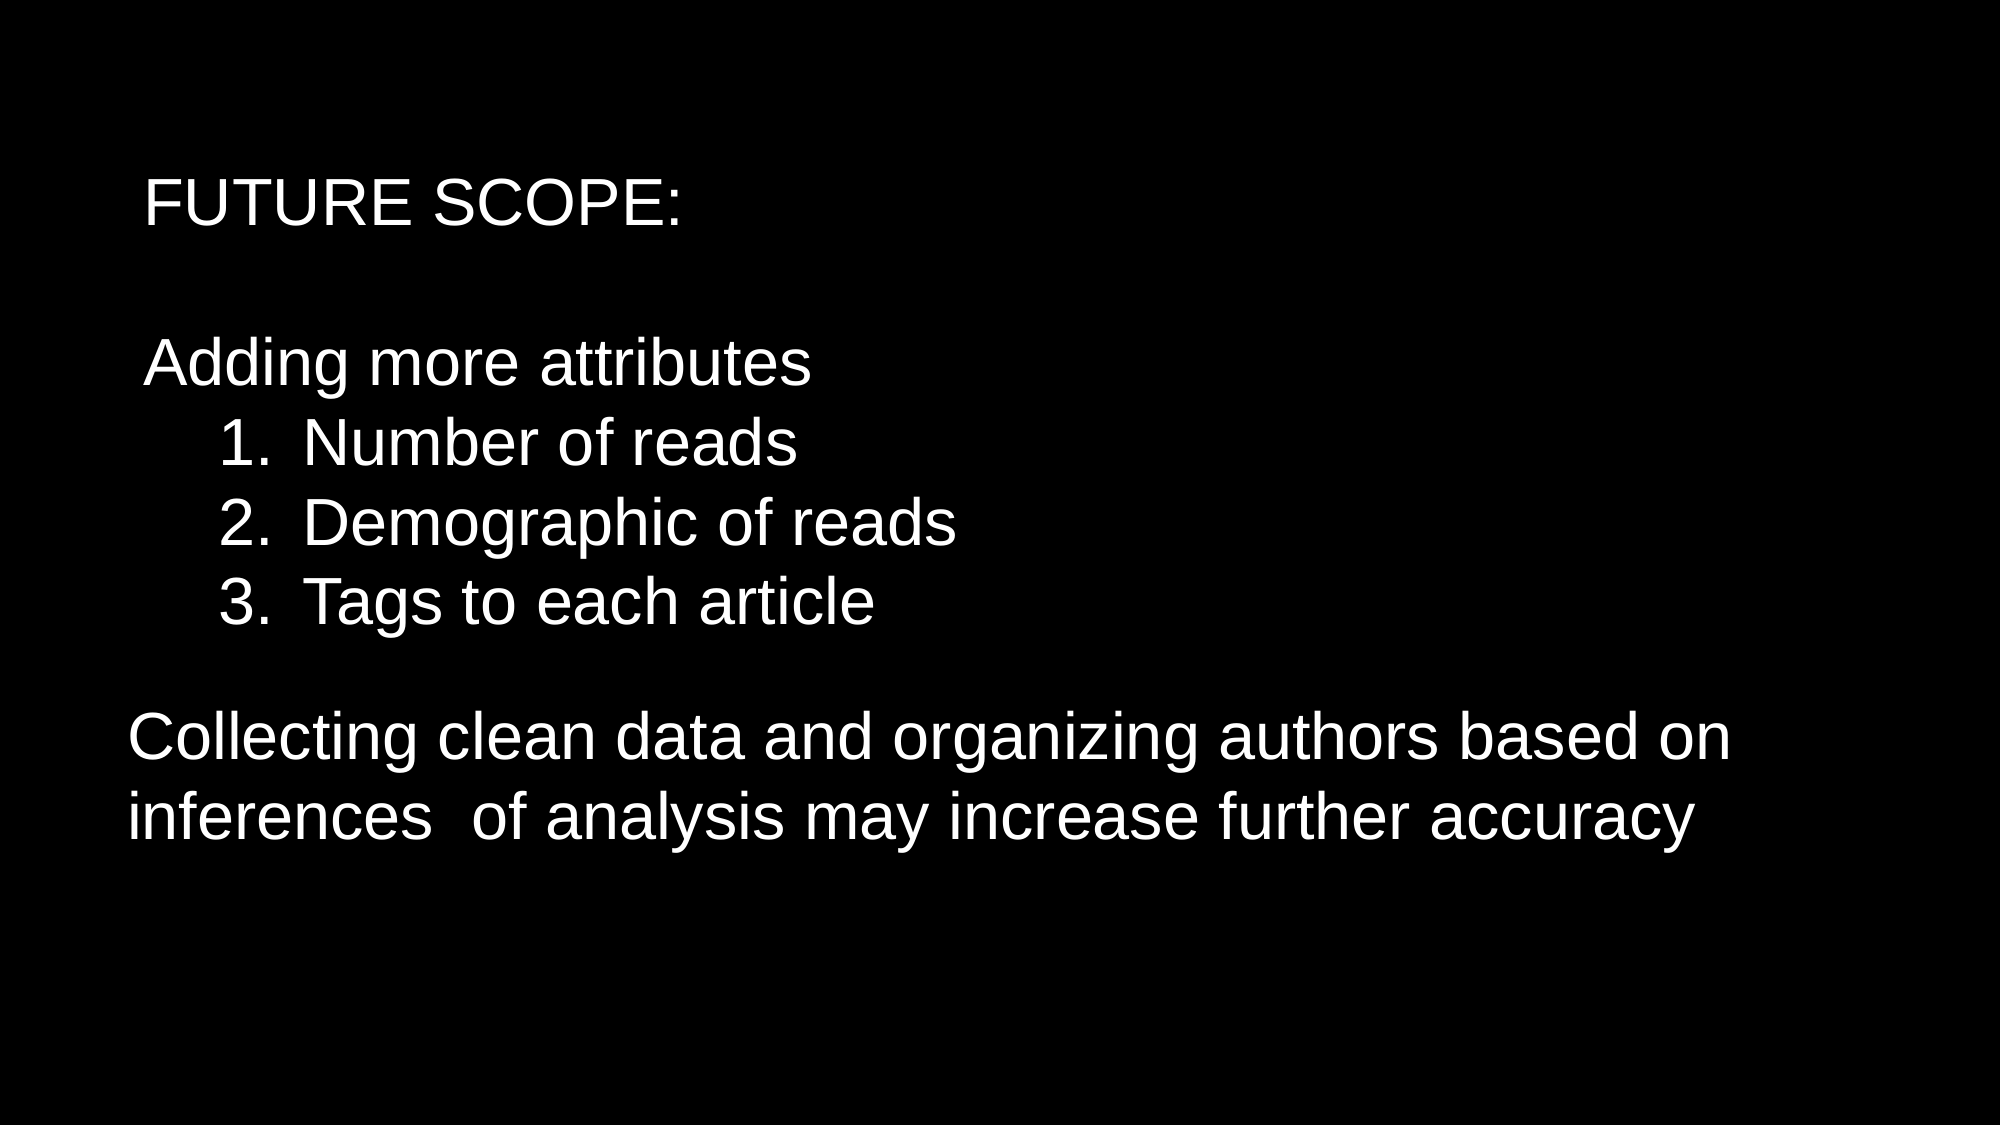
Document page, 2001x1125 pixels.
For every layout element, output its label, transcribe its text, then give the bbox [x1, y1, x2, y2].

text_box FUTURE SCOPE: Adding more attributes Number of reads Demographic of reads Tags to each article [128, 151, 1460, 685]
text_box Collecting clean data and organizing authors based on inferences of analysis may increase further accuracy [112, 685, 1872, 861]
